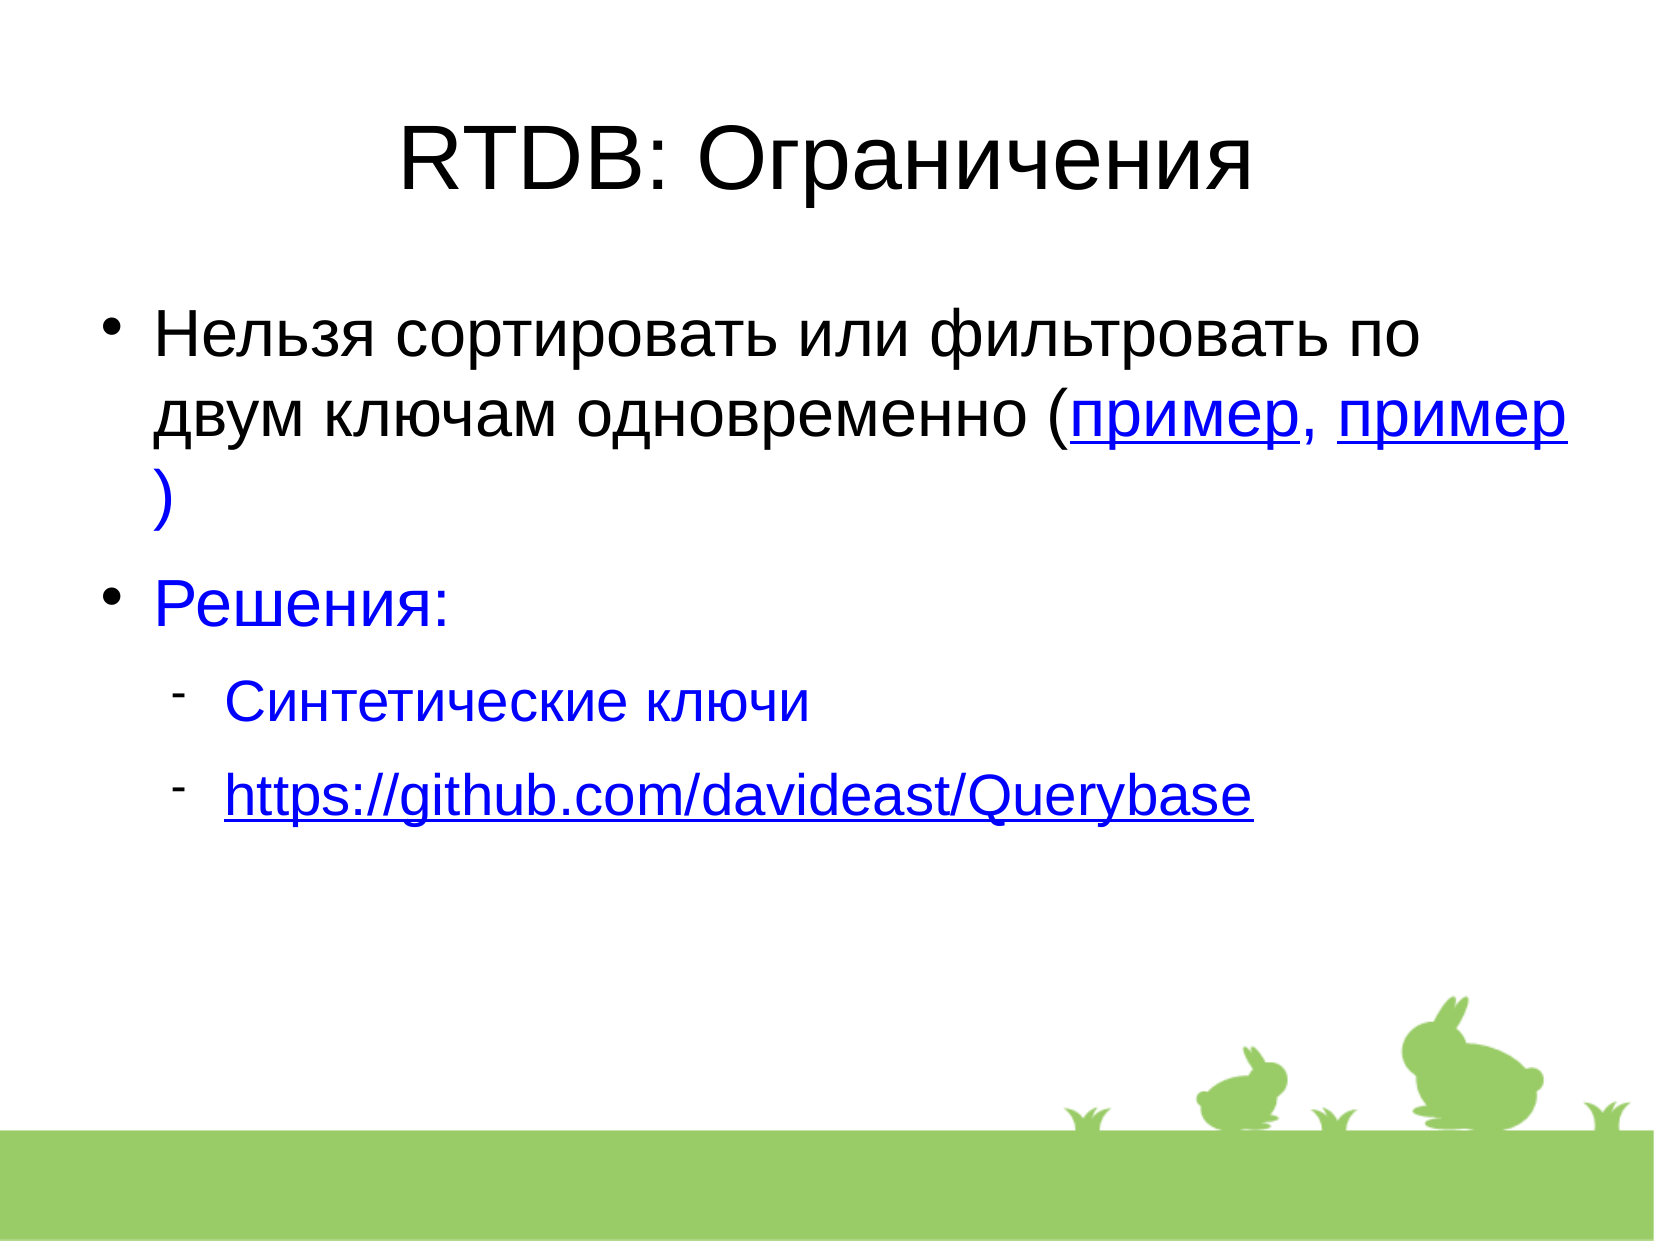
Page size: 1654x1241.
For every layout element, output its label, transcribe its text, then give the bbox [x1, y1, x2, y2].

picture [0, 0, 1654, 1241]
text_box RTDB: Ограничения [82, 49, 1571, 257]
text_box Нельзя сортировать или фильтровать по двум ключам одновременно (пример, пример) Решения: Синтетические ключи https://github.com/davideast/Querybase [82, 290, 1571, 1010]
